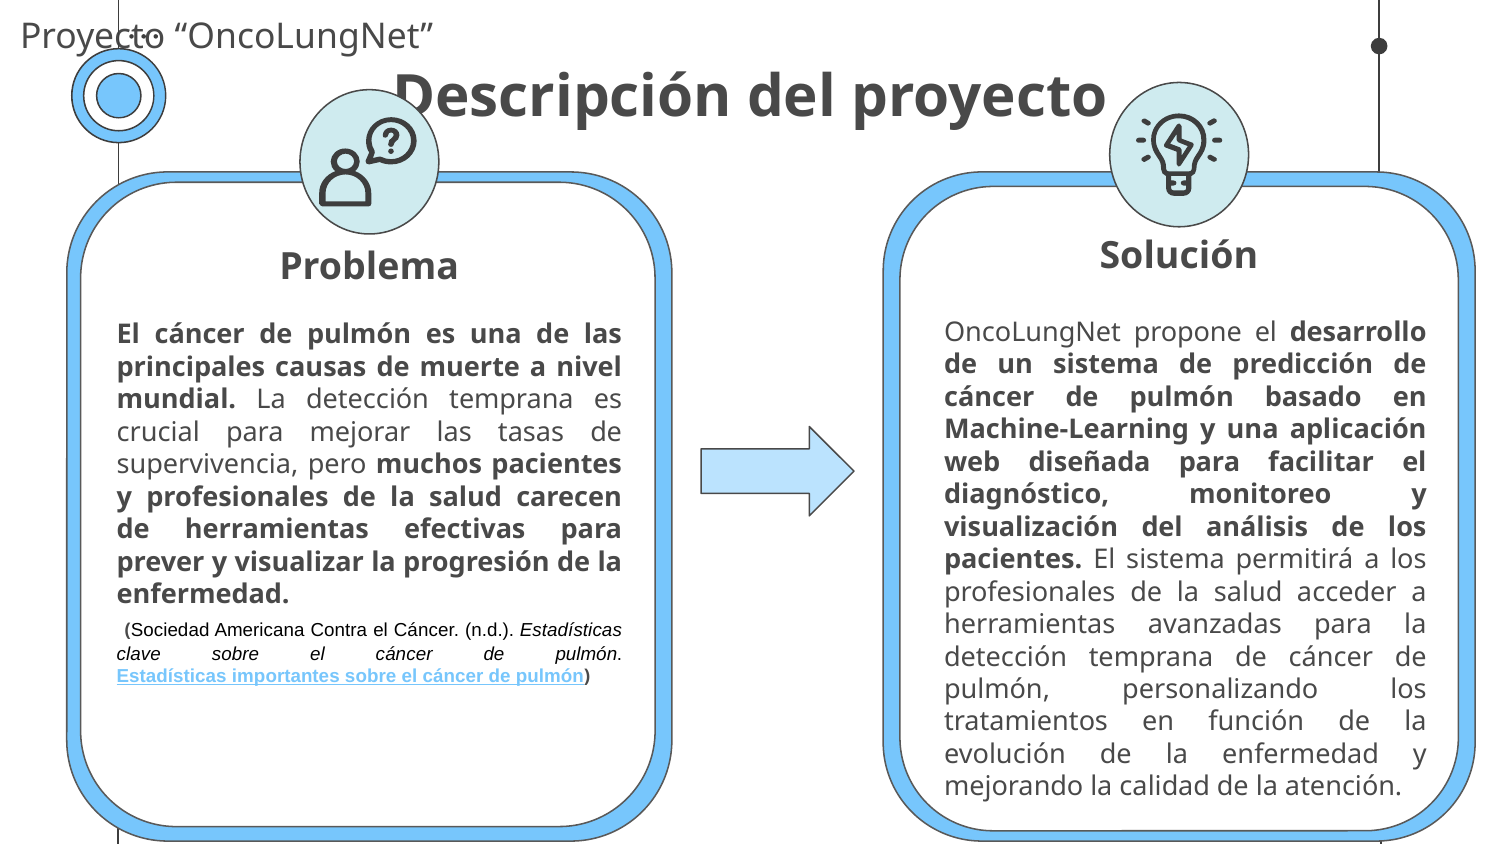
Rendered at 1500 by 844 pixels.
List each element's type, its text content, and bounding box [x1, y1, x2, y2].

text_box [299, 89, 439, 208]
text_box [403, 182, 656, 786]
subtitle El cáncer de pulmón es una de las principales causas de muerte a nivel mundial. La detección temprana es crucial para mejorar las tasas de supervivencia, pero muchos pacientes y profesionales de la salud carecen de herramientas efectivas para prever y visualizar la progresión de la enfermedad. (Sociedad Americana Contra el Cáncer. (n.d.). Estadísticas clave sobre el cáncer de pulmón. Estadísticas importantes sobre el cáncer de pulmón) [101, 301, 638, 800]
text_box [701, 426, 854, 516]
text_box [899, 186, 1459, 831]
title Solución [998, 215, 1360, 291]
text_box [318, 116, 417, 207]
text_box [110, 800, 626, 827]
subtitle OncoLungNet propone el desarrollo de un sistema de predicción de cáncer de pulmón basado en Machine-Learning y una aplicación web diseñada para facilitar el diagnóstico, monitoreo y visualización del análisis de los pacientes. El sistema permitirá a los profesionales de la salud acceder a herramientas avanzadas para la detección temprana de cáncer de pulmón, personalizando los tratamientos en función de la evolución de la enfermedad y mejorando la calidad de la atención. [929, 299, 1442, 797]
text_box [80, 182, 335, 790]
title Descripción del proyecto [296, 43, 1204, 144]
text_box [1135, 113, 1223, 196]
title Problema [155, 226, 583, 302]
text_box [66, 171, 672, 842]
text_box [883, 171, 1476, 842]
text_box [323, 215, 417, 234]
text_box [1109, 82, 1249, 227]
